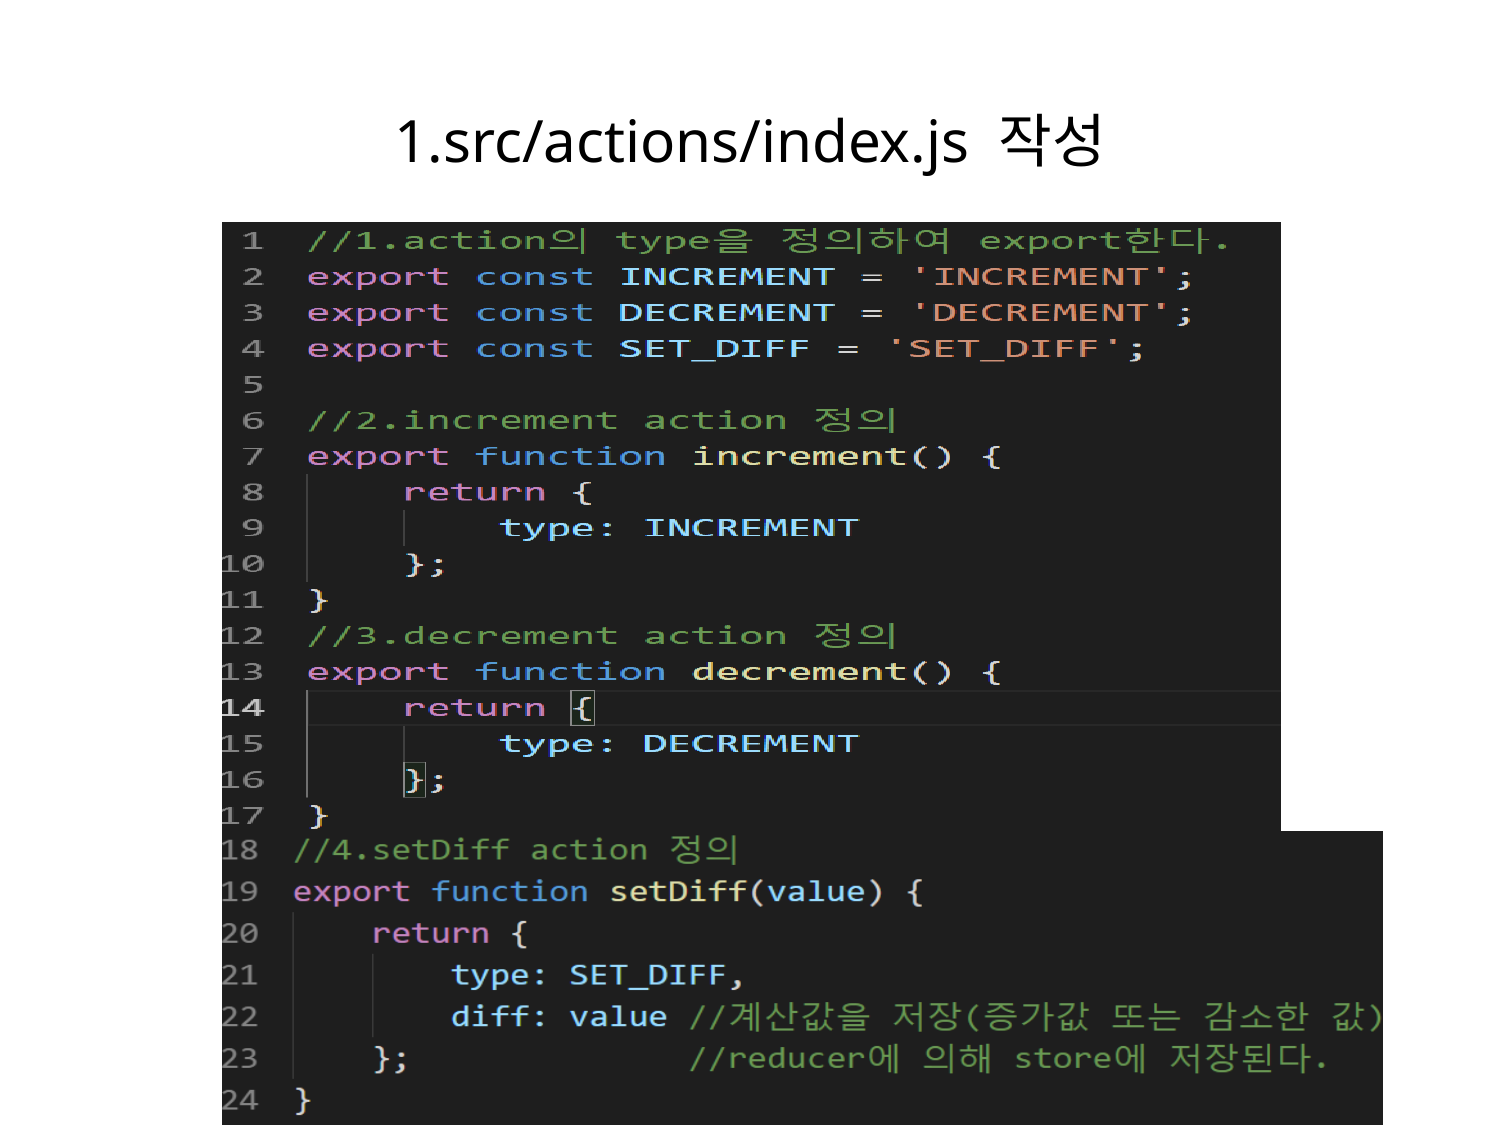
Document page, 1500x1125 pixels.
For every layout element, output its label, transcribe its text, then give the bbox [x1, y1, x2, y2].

picture [222, 222, 1383, 1125]
title 1.src/actions/index.js 작성 [75, 45, 1425, 233]
